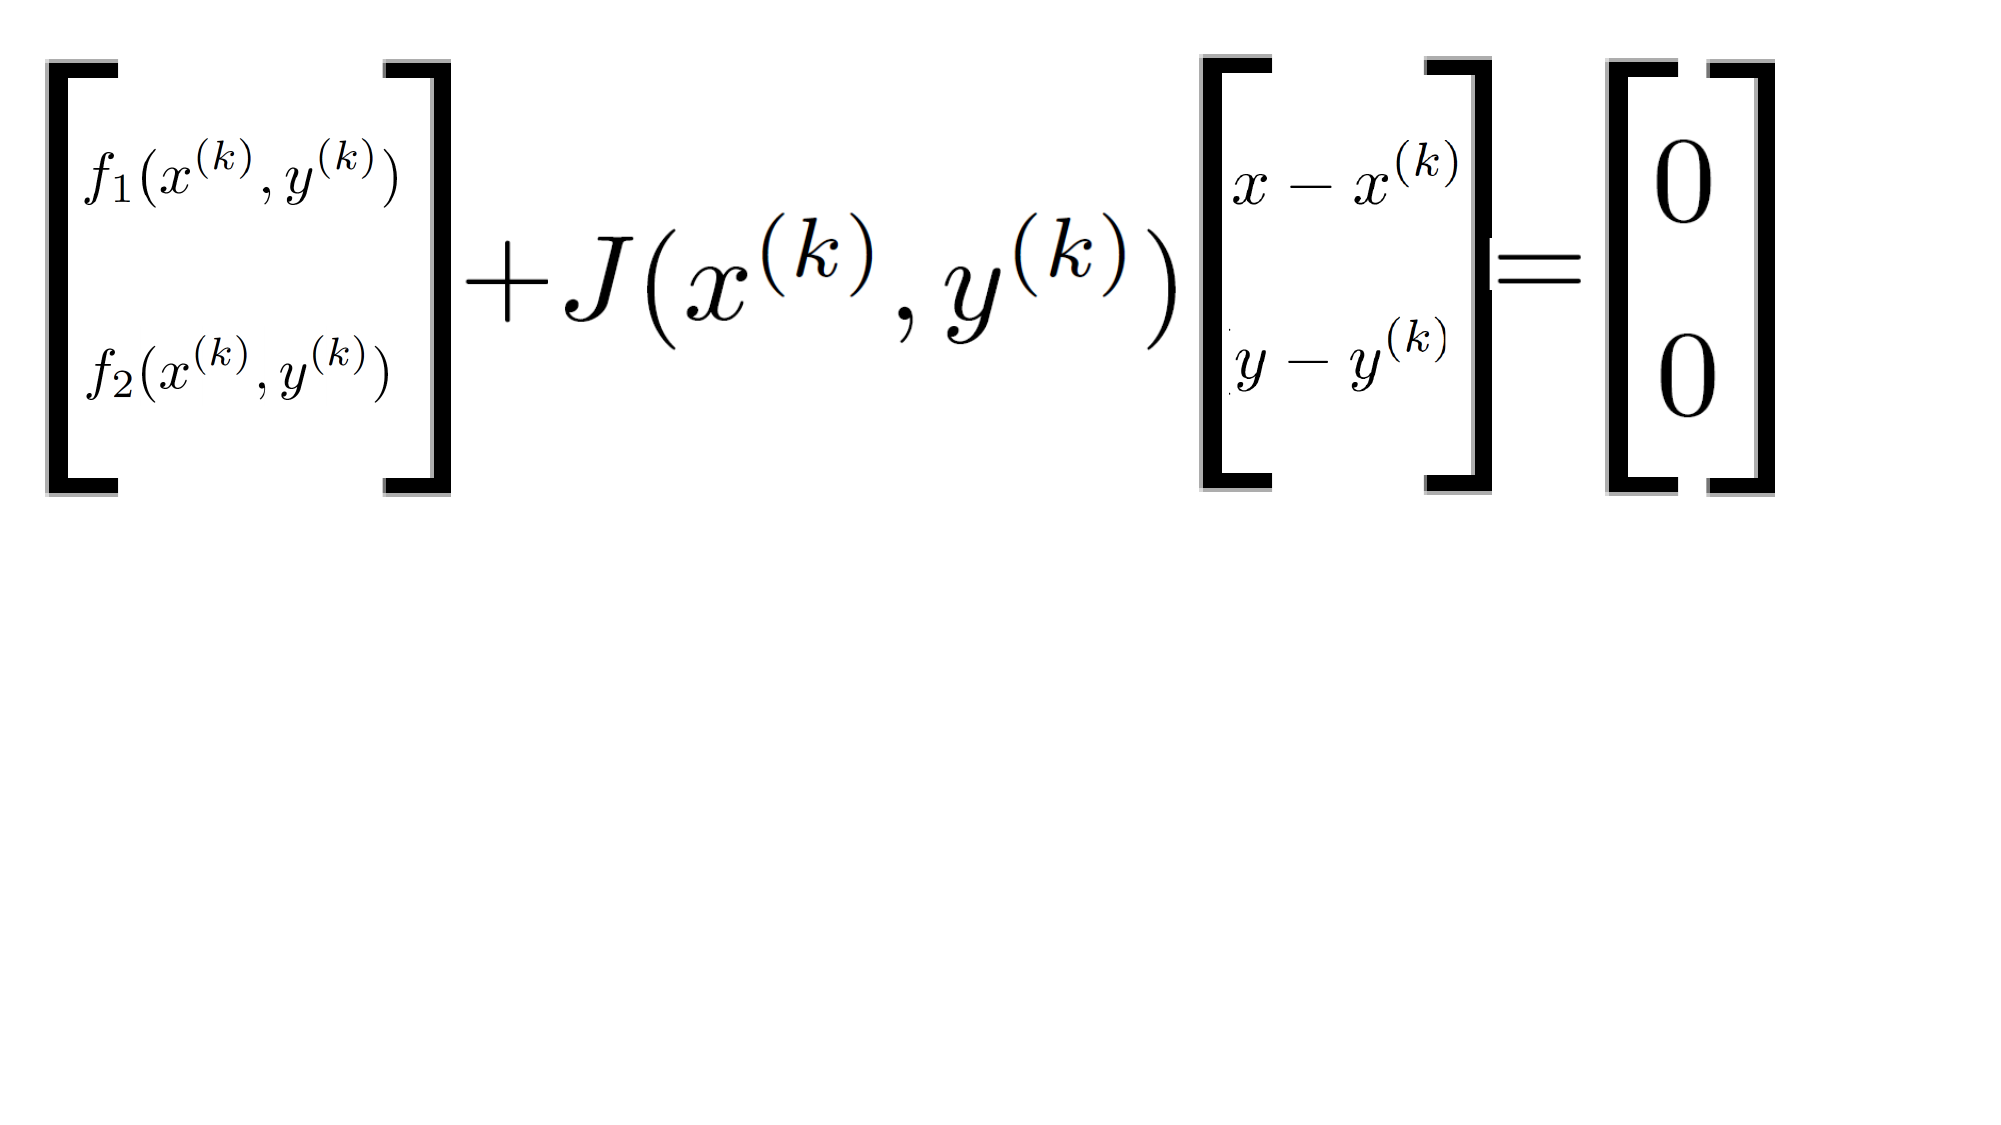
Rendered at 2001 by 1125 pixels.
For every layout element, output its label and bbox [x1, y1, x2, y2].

picture [1587, 24, 1798, 535]
picture [27, 20, 1583, 536]
